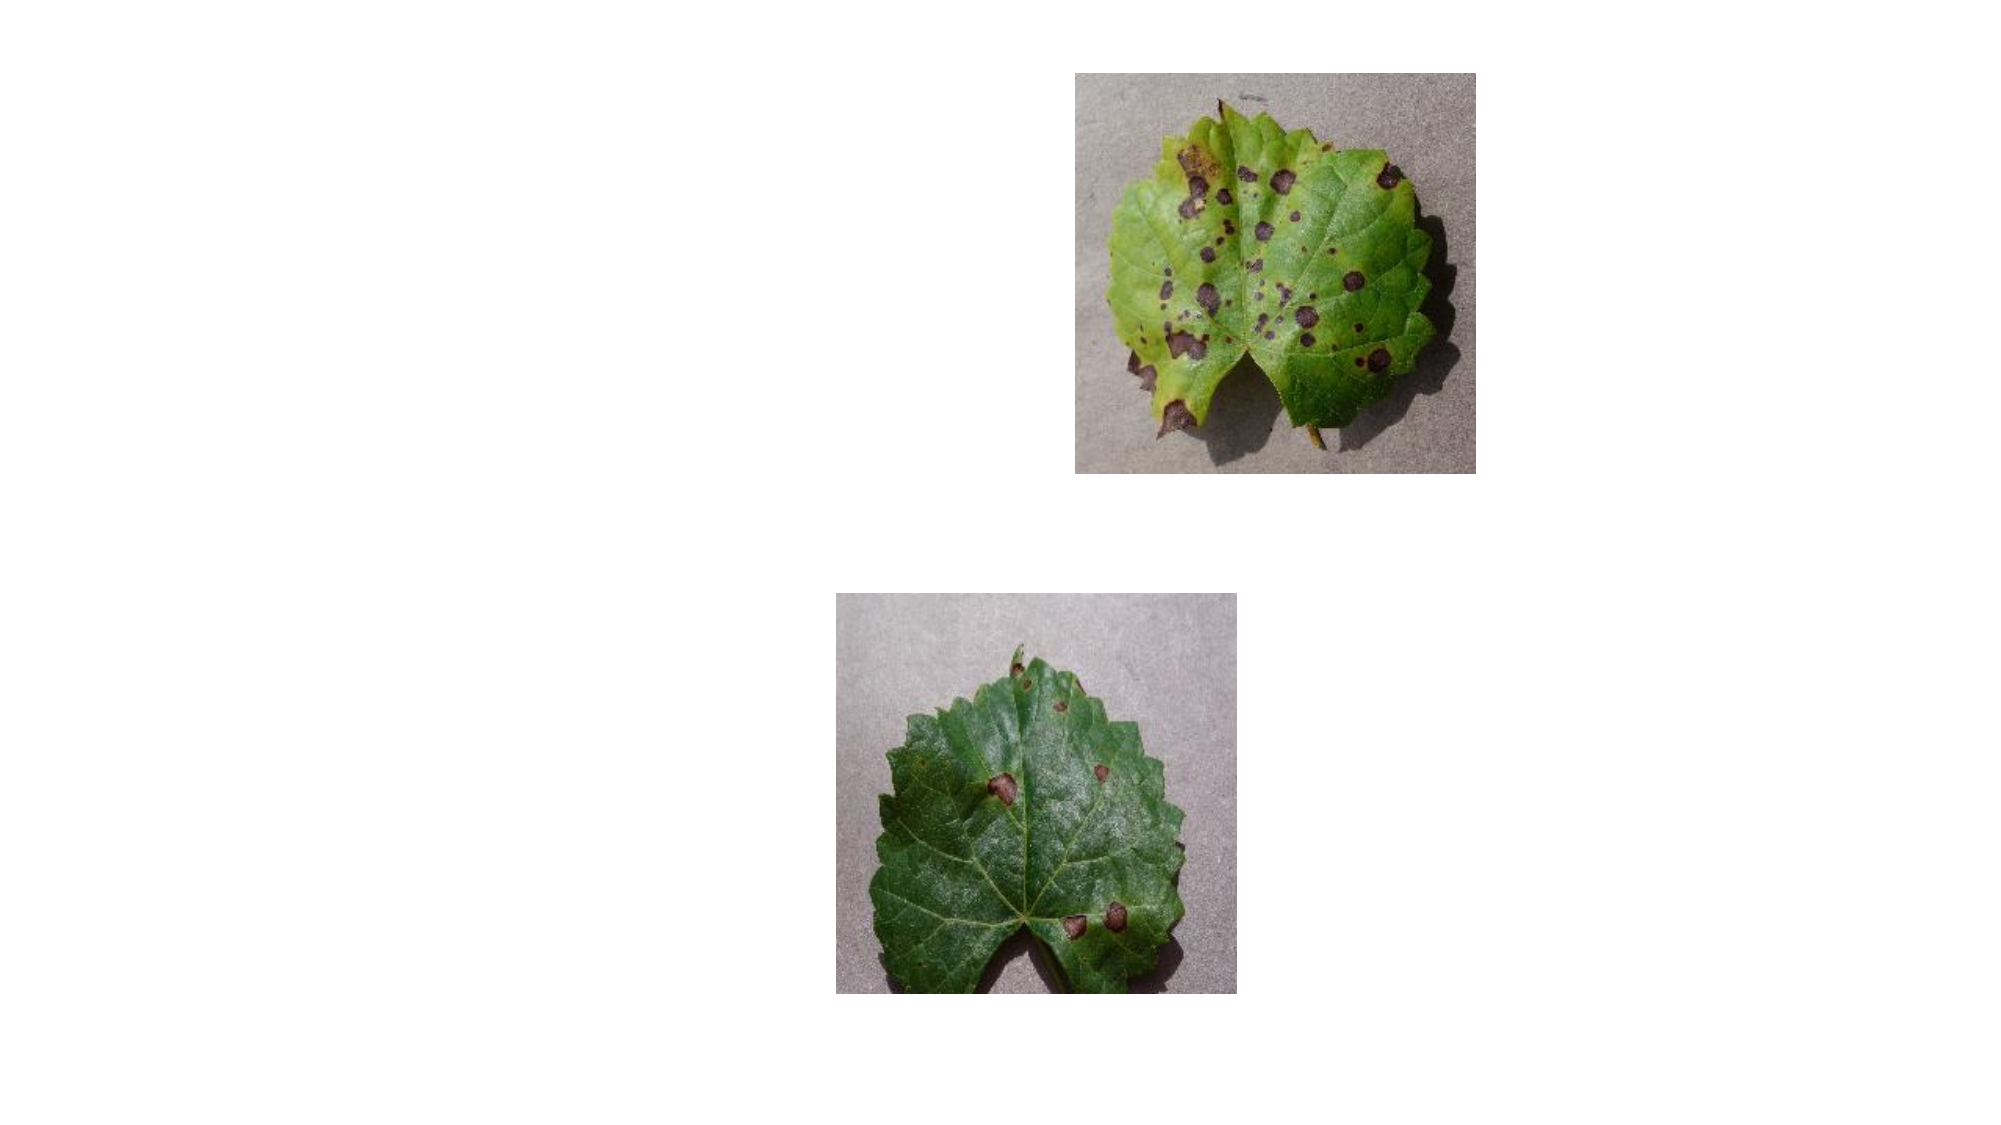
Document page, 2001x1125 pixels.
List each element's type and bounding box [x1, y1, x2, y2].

picture [1075, 73, 1476, 474]
picture [836, 593, 1237, 994]
